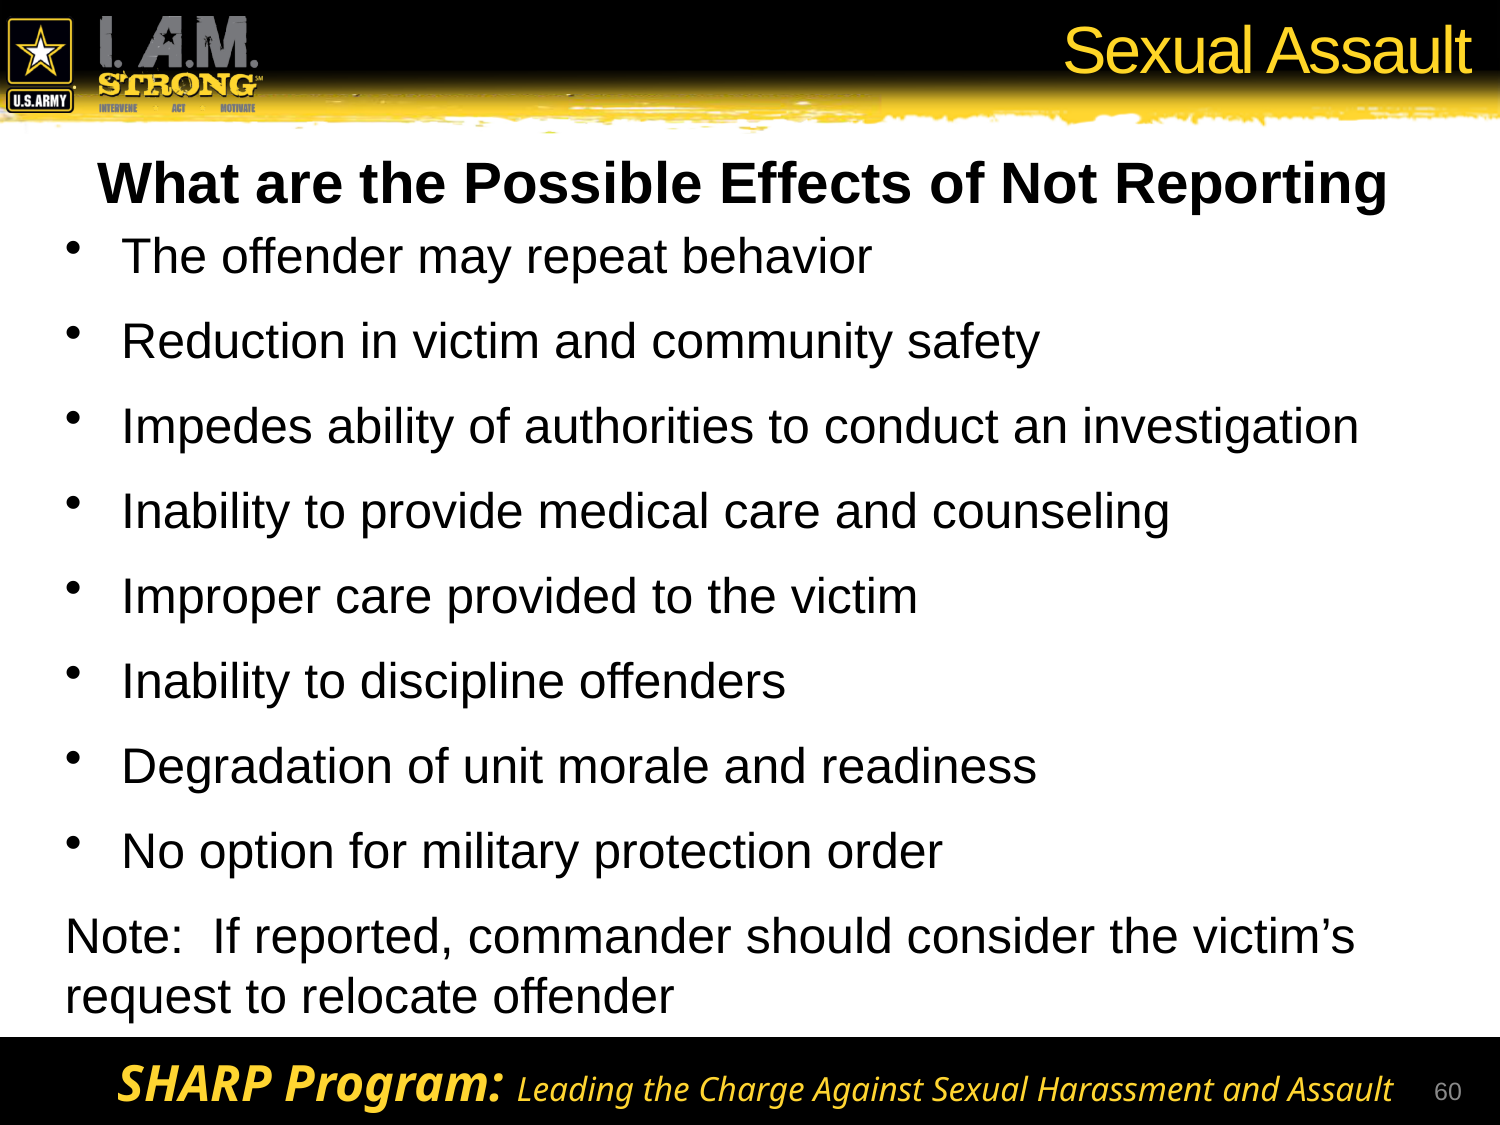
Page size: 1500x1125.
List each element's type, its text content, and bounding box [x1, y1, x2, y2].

title Sexual Assault [224, 0, 1488, 113]
picture [837, 1092, 845, 1099]
picture [1227, 1092, 1235, 1099]
picture [1005, 1092, 1013, 1099]
picture [1438, 1092, 1445, 1098]
picture [1340, 1092, 1348, 1099]
picture [554, 1092, 562, 1099]
picture [1265, 1092, 1273, 1099]
picture [1063, 1092, 1071, 1099]
text_box The offender may repeat behavior Reduction in victim and community safety Impedes ability of authorities to conduct an investigation Inability to provide medical care and counseling Improper care provided to the victim Inability to discipline offenders Degradation of unit morale and readiness No option for military protection order Note: If reported, commander should consider the victim’s request to relocate offender [50, 216, 1450, 1092]
picture [1359, 1092, 1367, 1099]
picture [1095, 1092, 1103, 1099]
picture [573, 1092, 581, 1099]
picture [773, 1092, 781, 1099]
picture [856, 1092, 864, 1099]
text_box What are the Possible Effects of Not Reporting [82, 137, 1406, 223]
picture [0, 0, 1500, 138]
picture [1451, 1084, 1459, 1098]
picture [619, 1092, 627, 1099]
picture [742, 1092, 750, 1099]
picture [986, 1092, 994, 1099]
picture [0, 1037, 1500, 1125]
